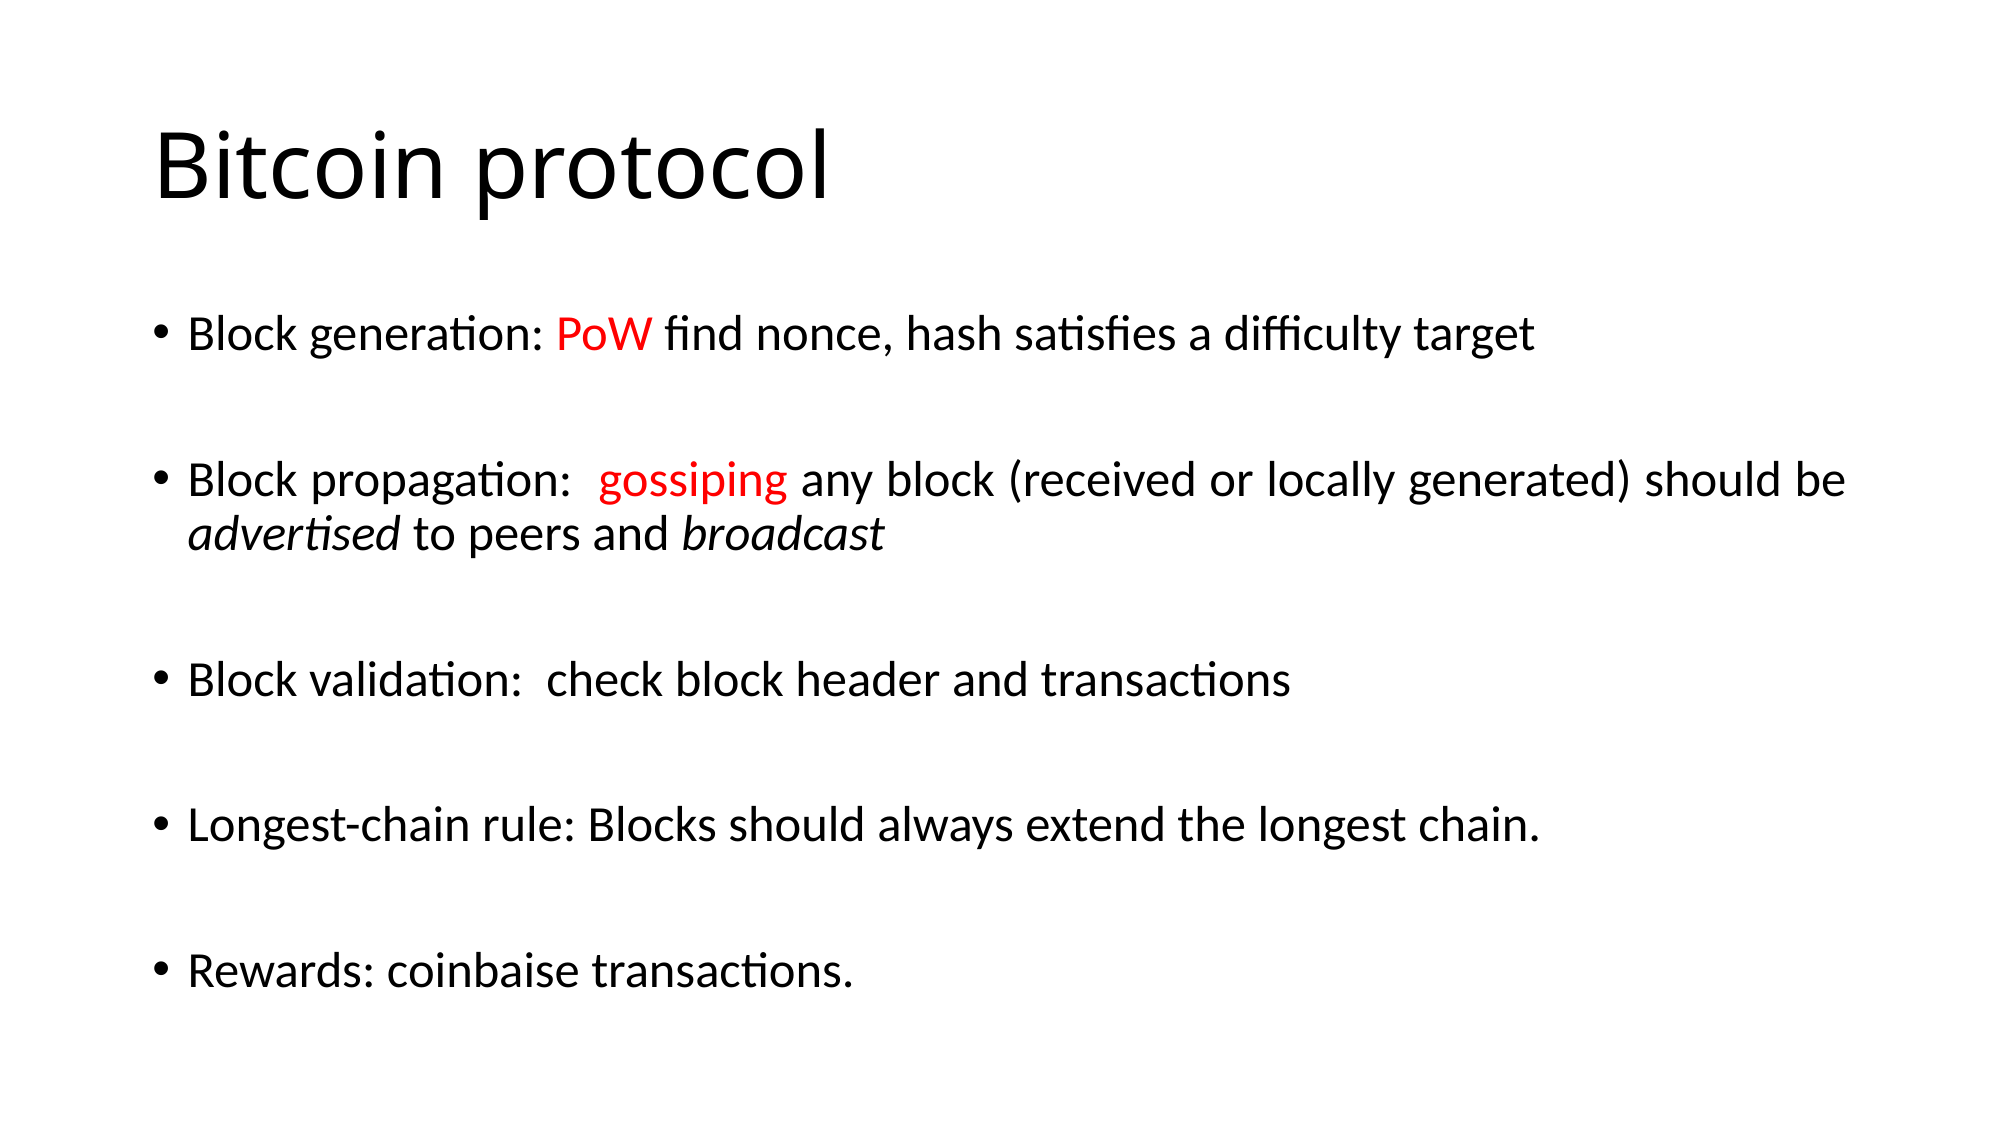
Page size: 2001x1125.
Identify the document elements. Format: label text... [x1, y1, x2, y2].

title Bitcoin protocol [137, 59, 1863, 278]
list Block generation: PoW find nonce, hash satisfies a difficulty target Block propagation: gossiping any block (received or locally generated) should be advertised to peers and broadcast Block validation: check block header and transactions Longest-chain rule: Blocks should always extend the longest chain. Rewards: coinbaise transactions. [137, 299, 1863, 1014]
